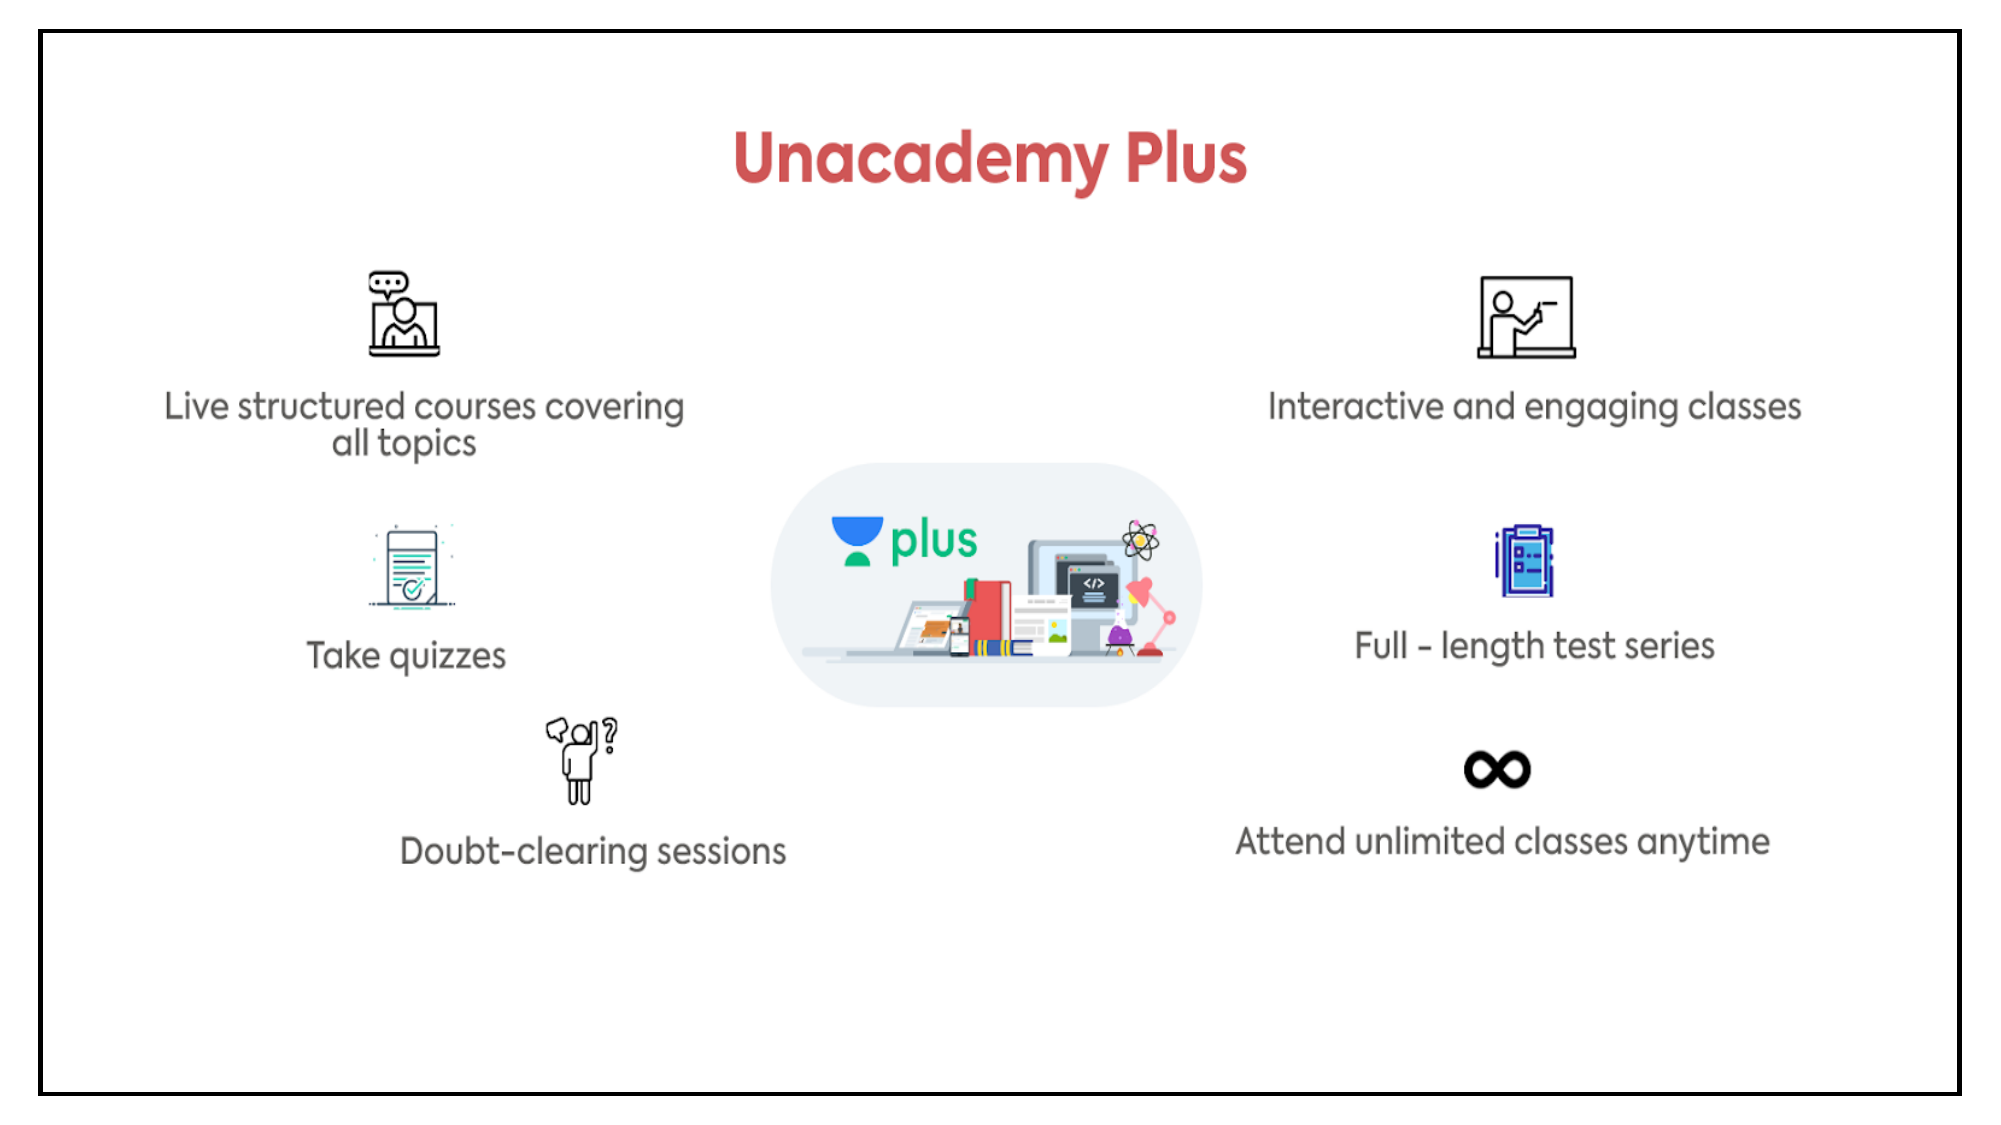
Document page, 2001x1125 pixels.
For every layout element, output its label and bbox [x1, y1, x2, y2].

text_box [39, 30, 1961, 1095]
picture [74, 62, 1935, 1069]
